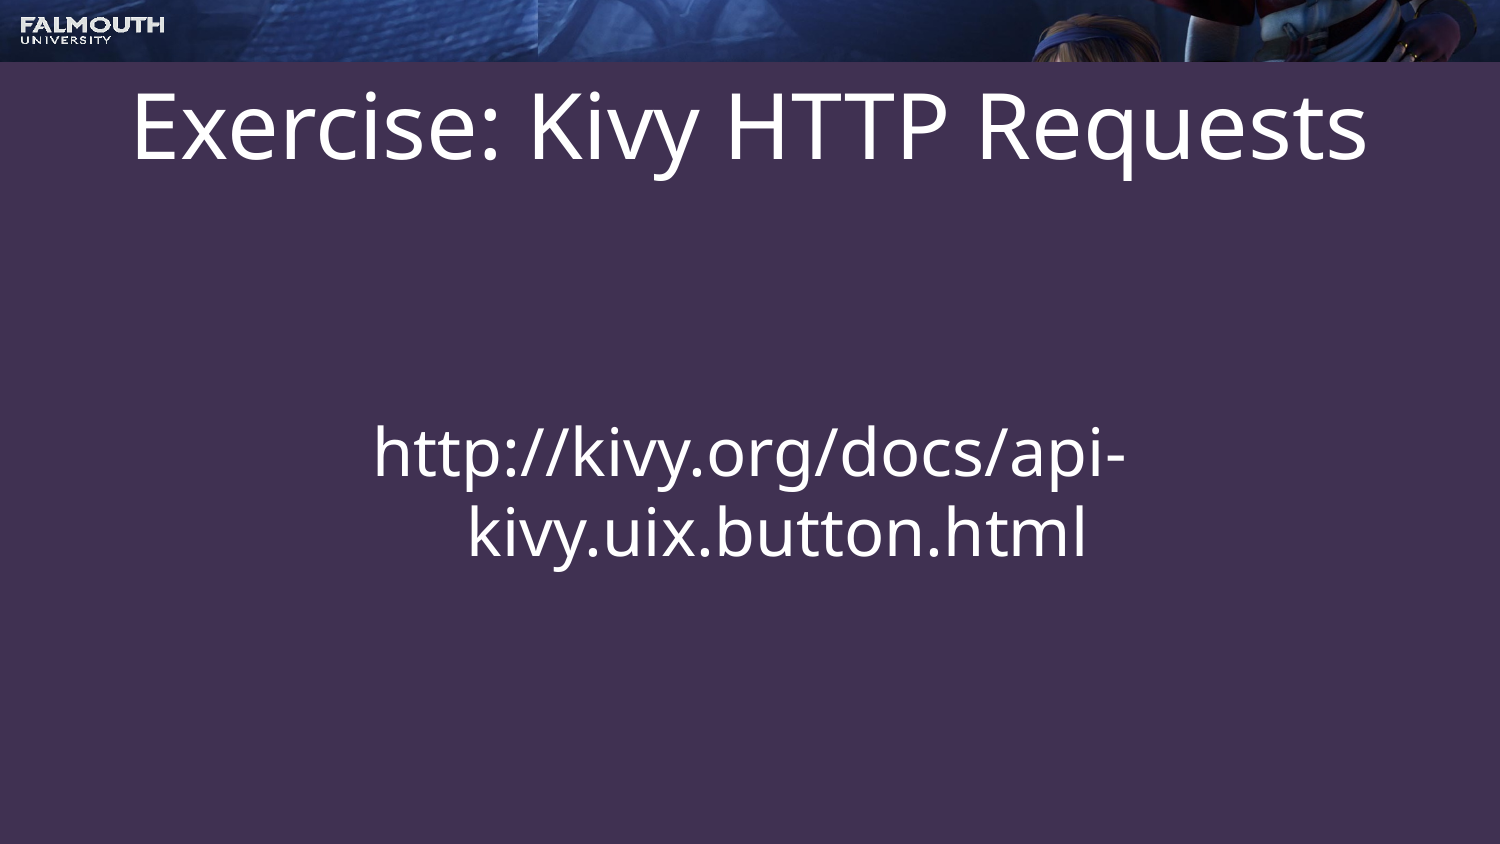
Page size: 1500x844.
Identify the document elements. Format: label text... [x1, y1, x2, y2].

picture [0, 0, 1500, 62]
title Exercise: Kivy HTTP Requests [75, 52, 1425, 194]
list http://kivy.org/docs/api-kivy.uix.button.html [75, 210, 1425, 768]
